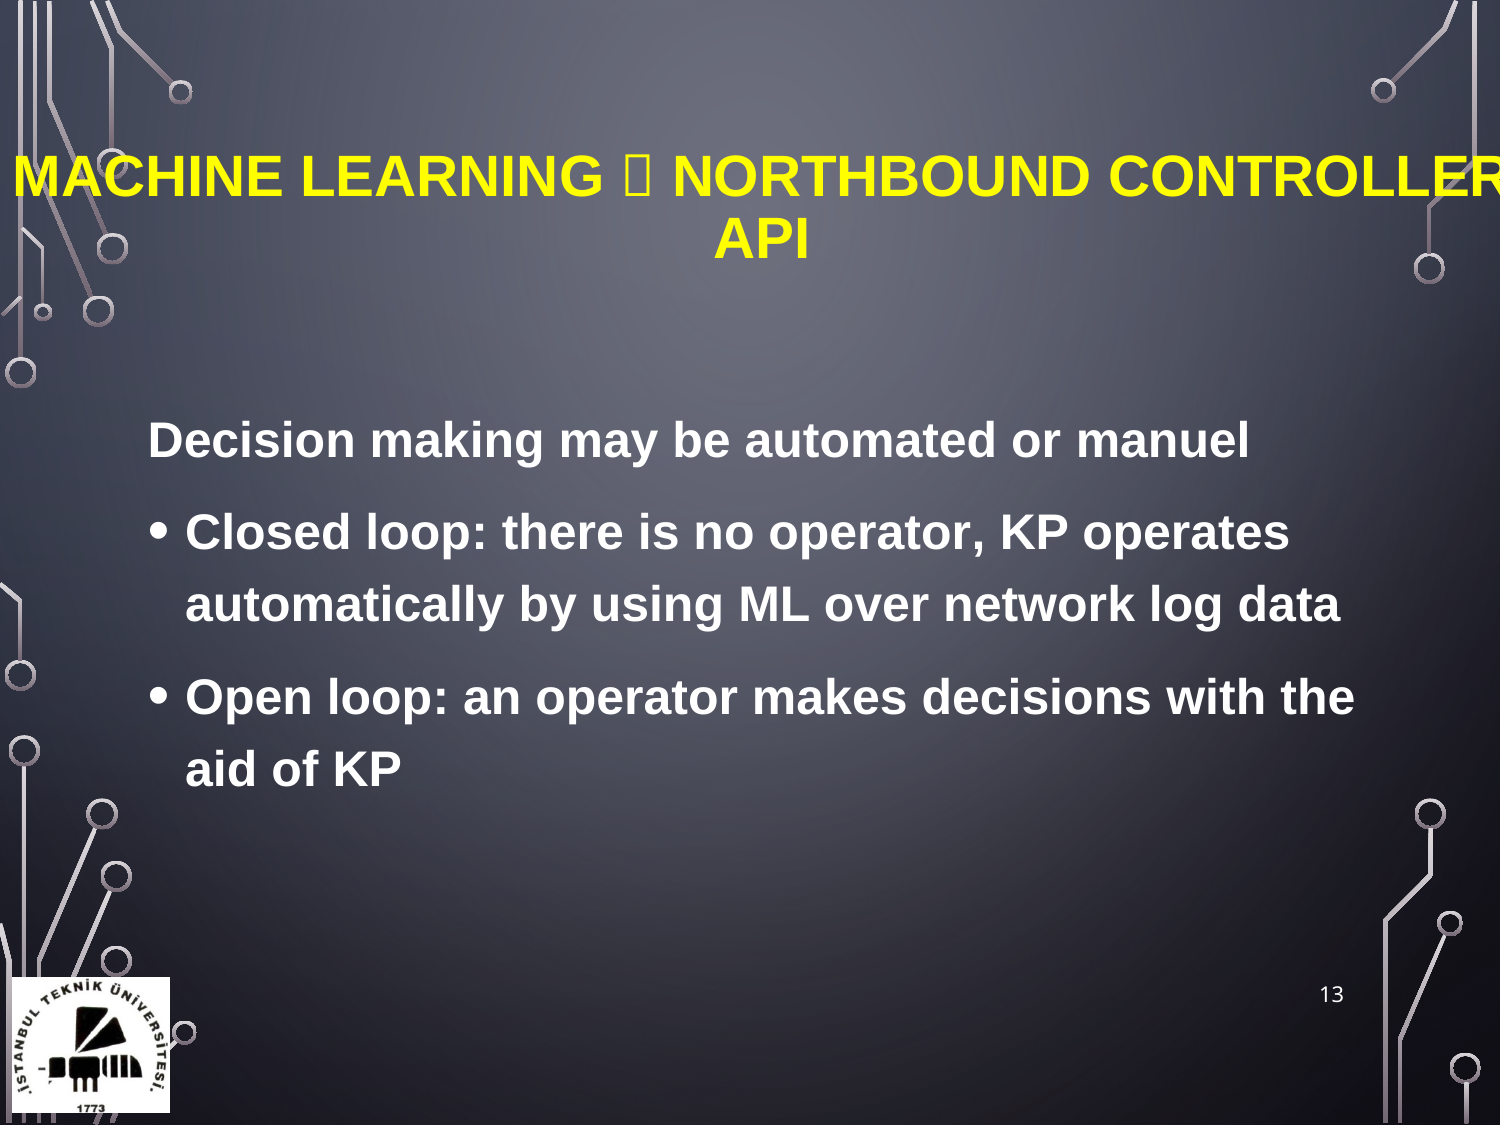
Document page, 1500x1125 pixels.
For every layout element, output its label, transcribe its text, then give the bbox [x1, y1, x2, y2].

picture [12, 977, 170, 1113]
list Decision making may be automated or manuel Closed loop: there is no operator, KP operates automatically by using ML over network log data Open loop: an operator makes decisions with the aid of KP [132, 387, 1393, 888]
title Machine Learning  Northbound Controller API [0, 87, 1500, 330]
slide_number 13 [1264, 965, 1360, 1025]
